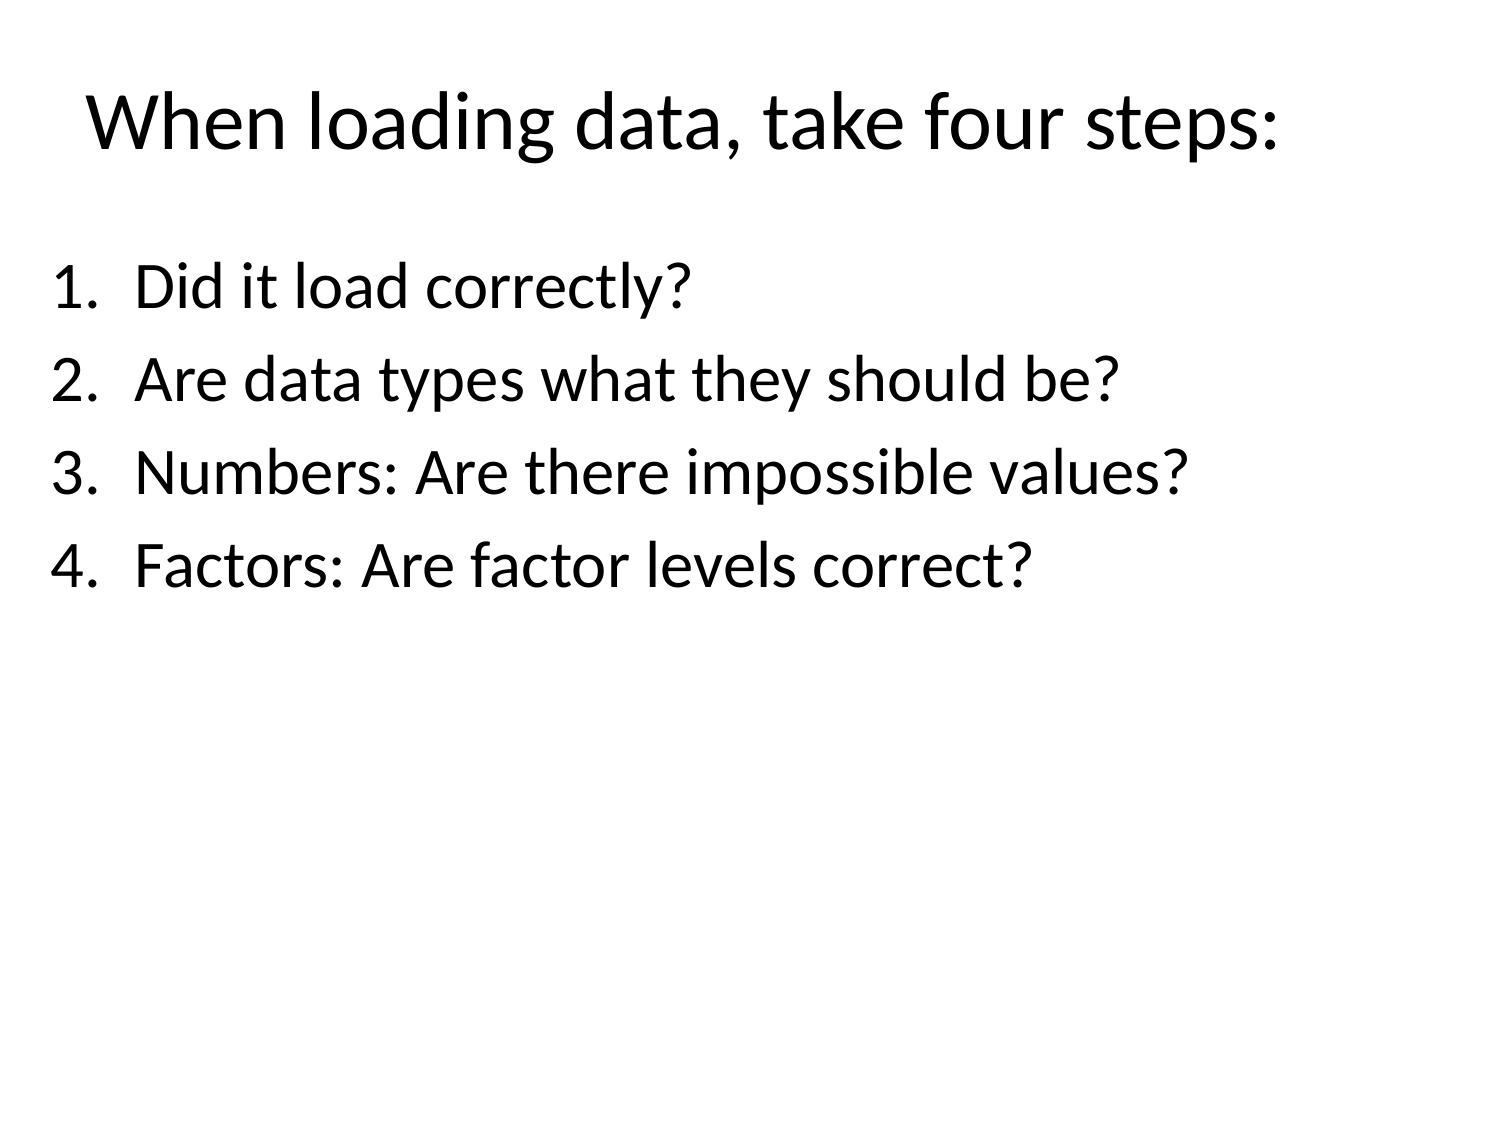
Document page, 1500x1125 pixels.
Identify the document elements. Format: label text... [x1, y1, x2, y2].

text_box Did it load correctly? Are data types what they should be? Numbers: Are there impossible values? Factors: Are factor levels correct? [35, 243, 1455, 692]
list When loading data, take four steps: [70, 70, 1409, 232]
